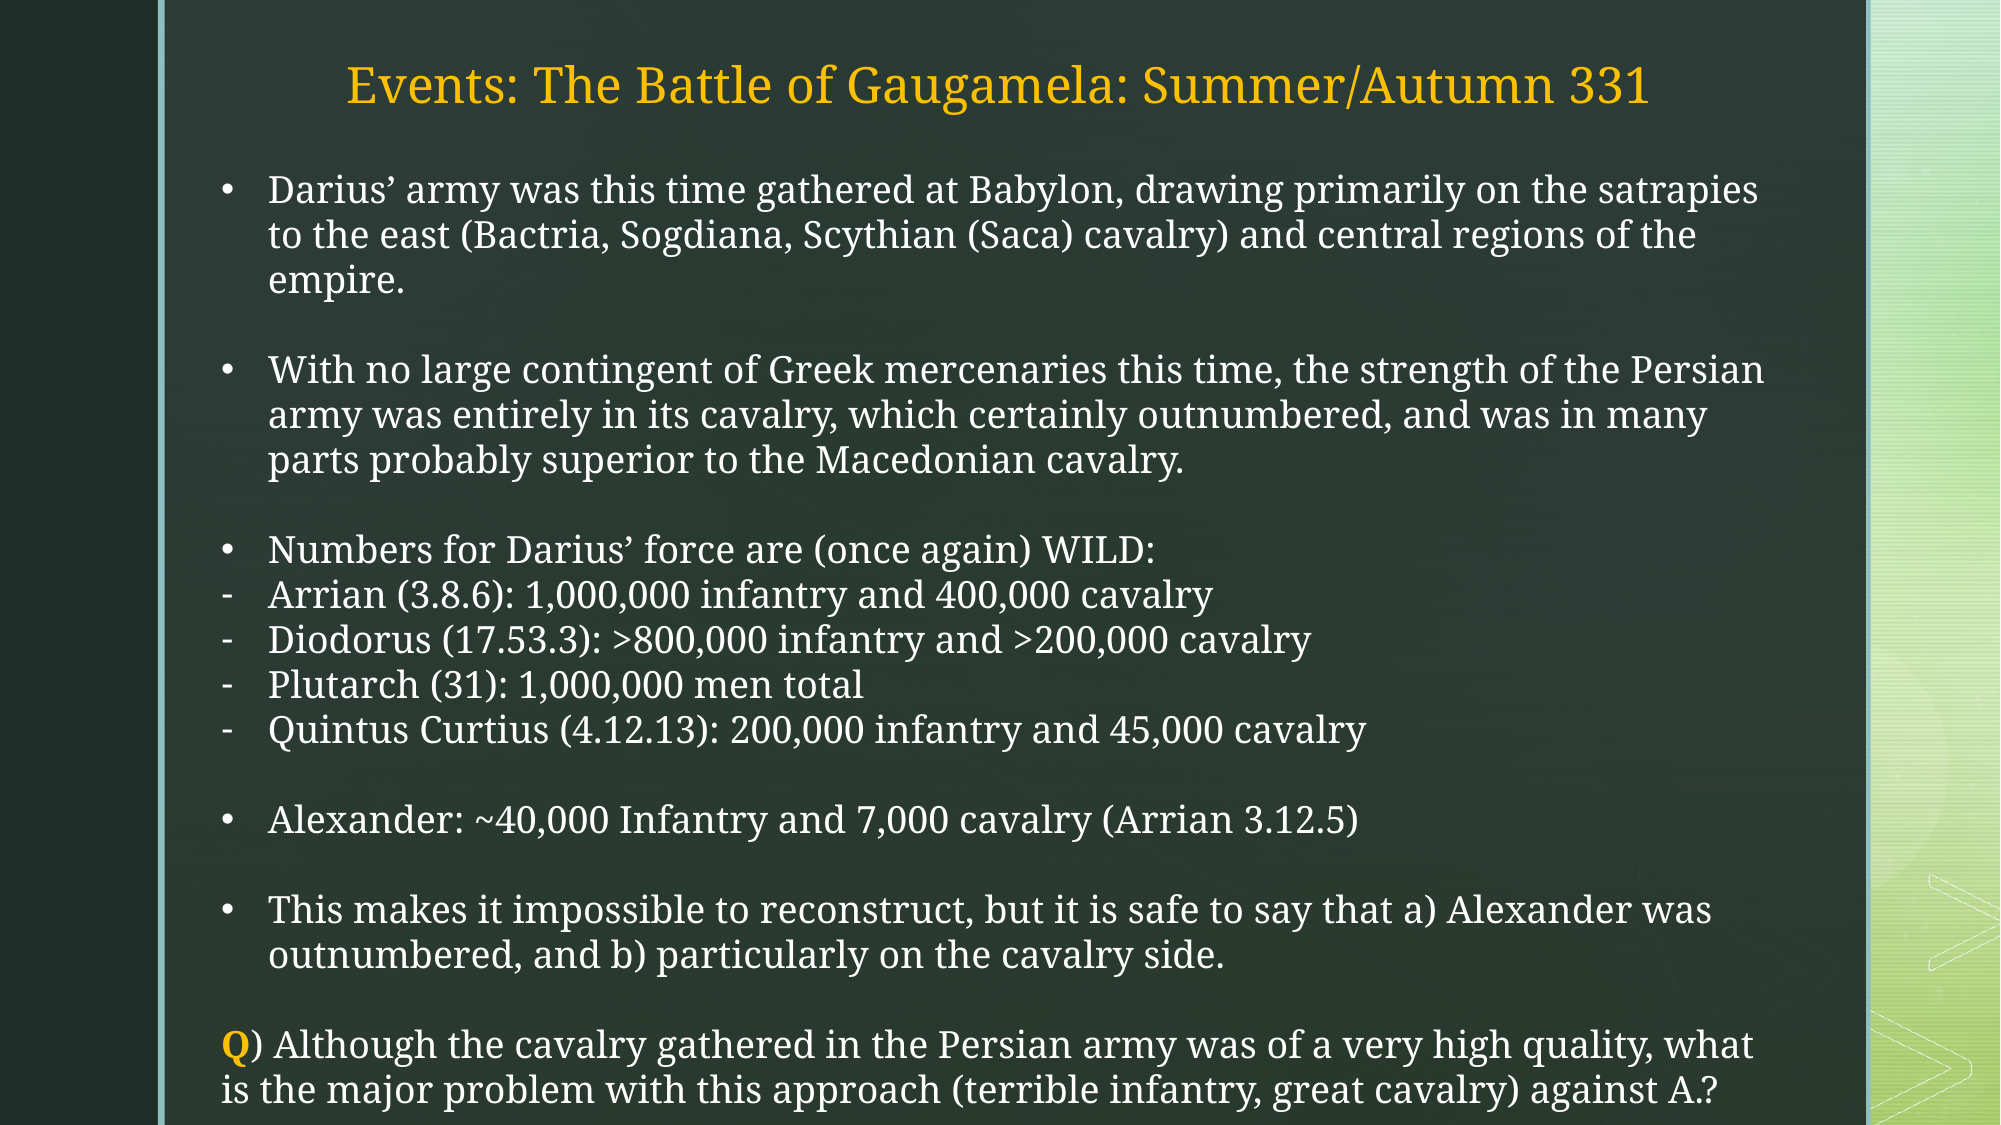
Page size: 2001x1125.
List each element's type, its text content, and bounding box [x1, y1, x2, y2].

text_box Events: The Battle of Gaugamela: Summer/Autumn 331 [332, 45, 1668, 113]
picture [1871, 0, 2001, 1125]
text_box Darius’ army was this time gathered at Babylon, drawing primarily on the satrapies to the east (Bactria, Sogdiana, Scythian (Saca) cavalry) and central regions of the empire. With no large contingent of Greek mercenaries this time, the strength of the Persian army was entirely in its cavalry, which certainly outnumbered, and was in many parts probably superior to the Macedonian cavalry. Numbers for Darius’ force are (once again) WILD: Arrian (3.8.6): 1,000,000 infantry and 400,000 cavalry Diodorus (17.53.3): >800,000 infantry and >200,000 cavalry Plutarch (31): 1,000,000 men total Quintus Curtius (4.12.13): 200,000 infantry and 45,000 cavalry Alexander: ~40,000 Infantry and 7,000 cavalry (Arrian 3.12.5) This makes it impossible to reconstruct, but it is safe to say that a) Alexander was outnumbered, and b) particularly on the cavalry side. Q) Although the cavalry gathered in the Persian army was of a very high quality, what is the major problem with this approach (terrible infantry, great cavalry) against A.? [206, 113, 1794, 1125]
